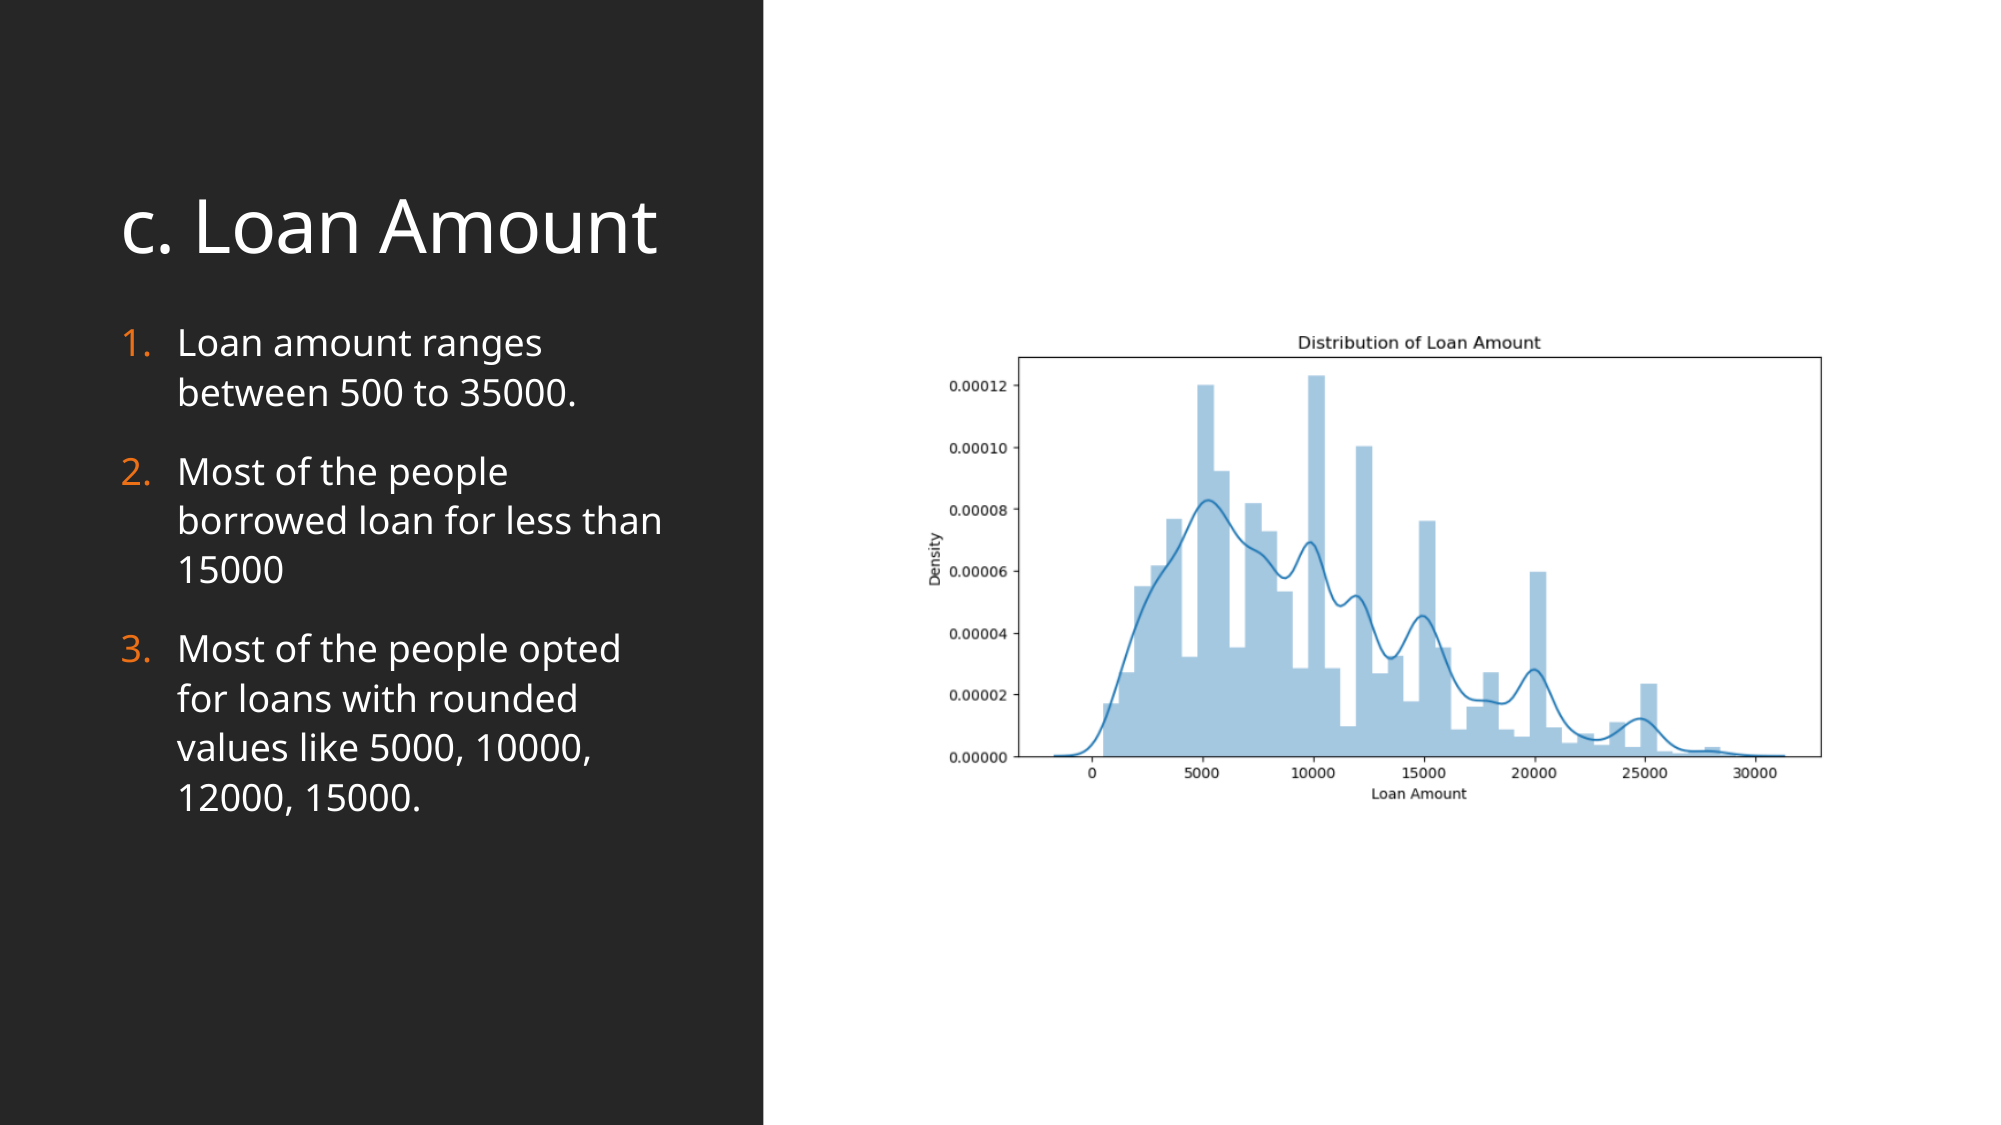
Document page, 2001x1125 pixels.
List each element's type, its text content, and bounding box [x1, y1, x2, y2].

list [894, 326, 1869, 809]
title c. Loan Amount [105, 128, 683, 278]
list Loan amount ranges between 500 to 35000. Most of the people borrowed loan for less than 15000 Most of the people opted for loans with rounded values like 5000, 10000, 12000, 15000. [105, 307, 683, 1002]
